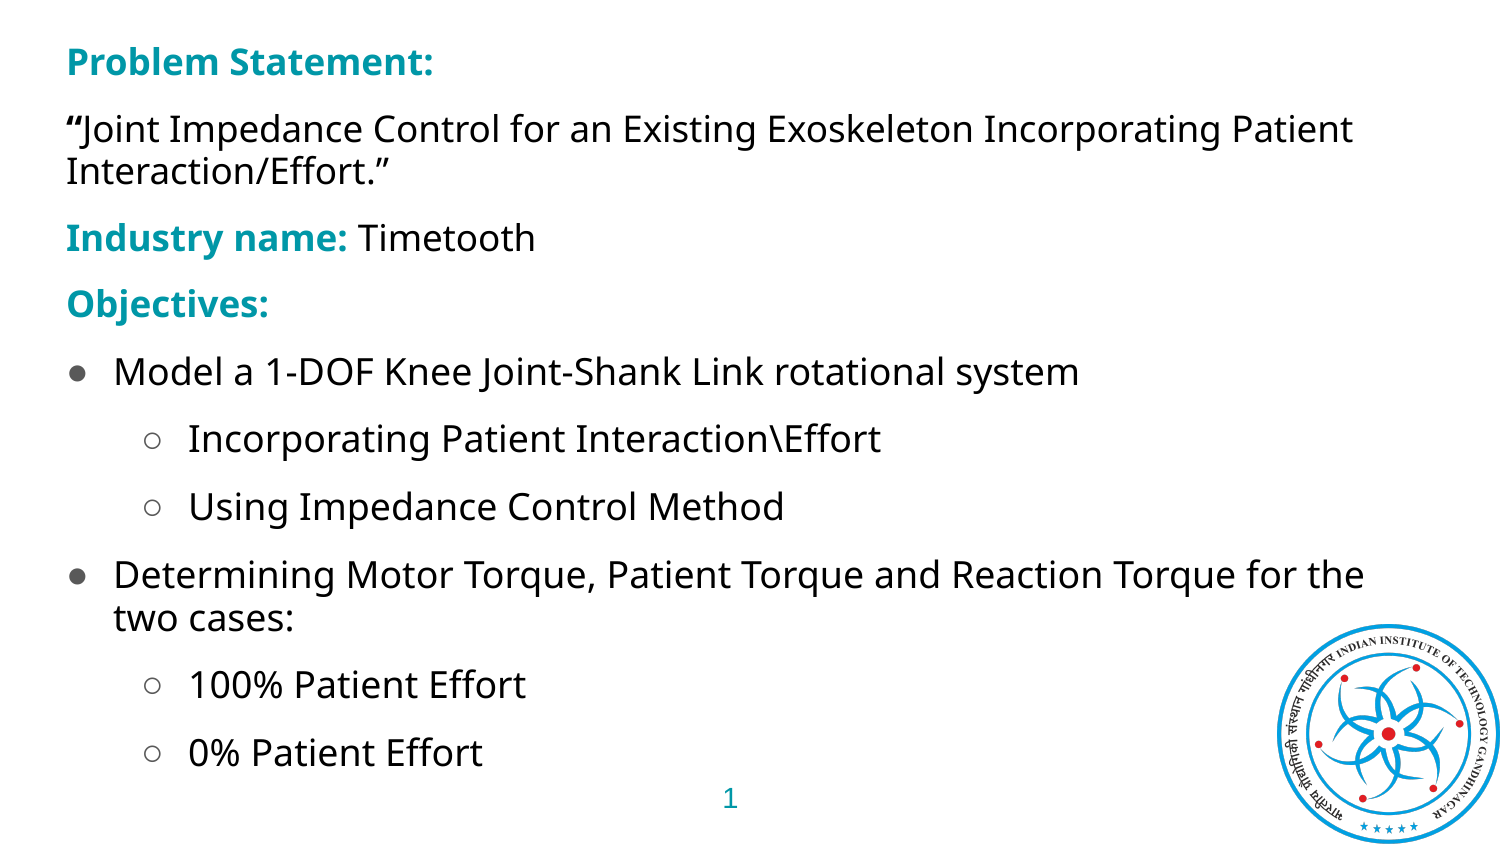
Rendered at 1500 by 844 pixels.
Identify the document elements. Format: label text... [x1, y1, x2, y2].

picture [1276, 739, 1373, 844]
picture [1276, 624, 1373, 729]
picture [1282, 629, 1495, 839]
picture [1404, 751, 1500, 844]
list Problem Statement: “Joint Impedance Control for an Existing Exoskeleton Incorporating Patient Interaction/Effort.” Industry name: Timetooth Objectives: Model a 1-DOF Knee Joint-Shank Link rotational system Incorporating Patient Interaction\Effort Using Impedance Control Method Determining Motor Torque, Patient Torque and Reaction Torque for the two cases: 100% Patient Effort 0% Patient Effort [51, 26, 1449, 790]
text_box 1 [689, 764, 772, 830]
picture [1405, 624, 1500, 717]
